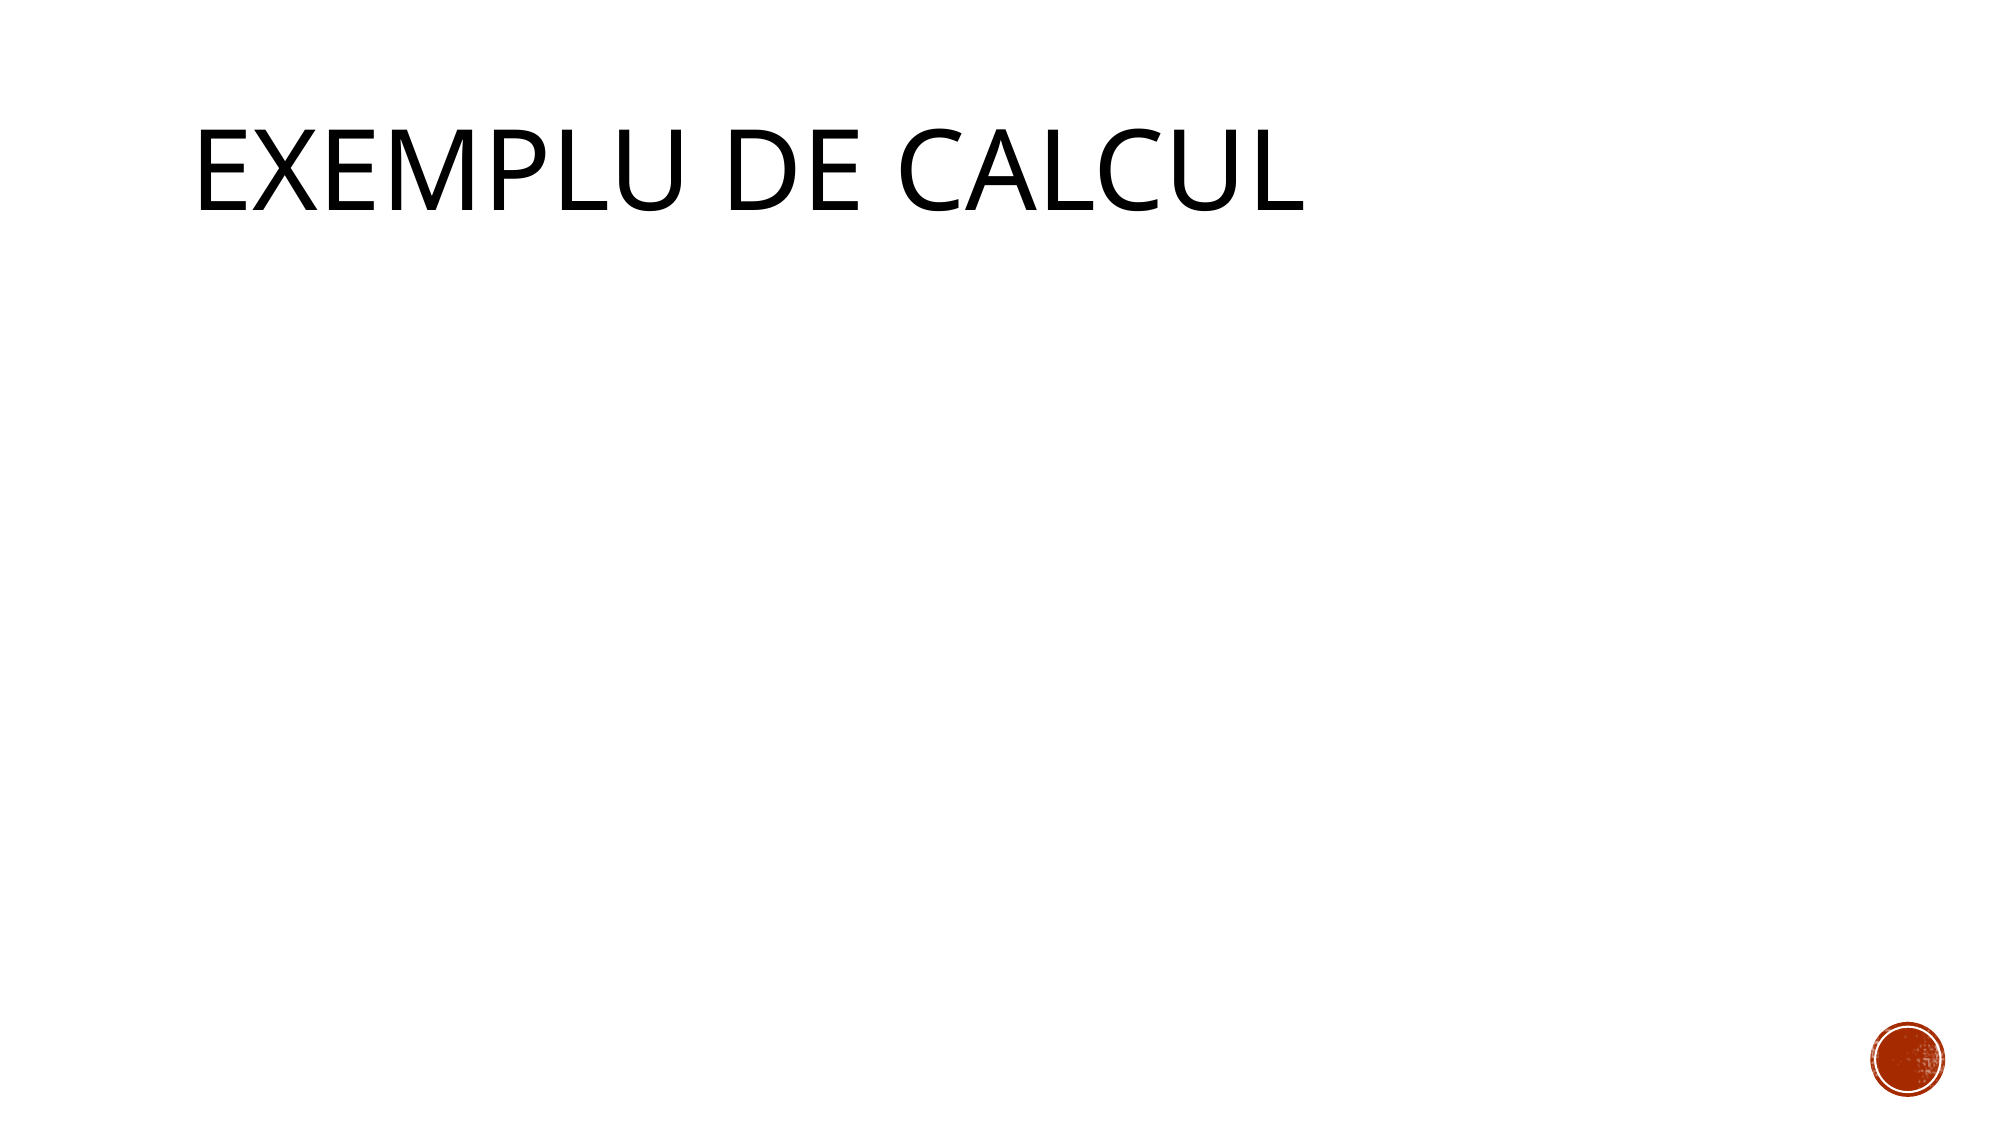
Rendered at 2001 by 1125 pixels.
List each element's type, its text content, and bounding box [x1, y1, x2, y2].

title Exemplu de calcul [175, 79, 1826, 270]
